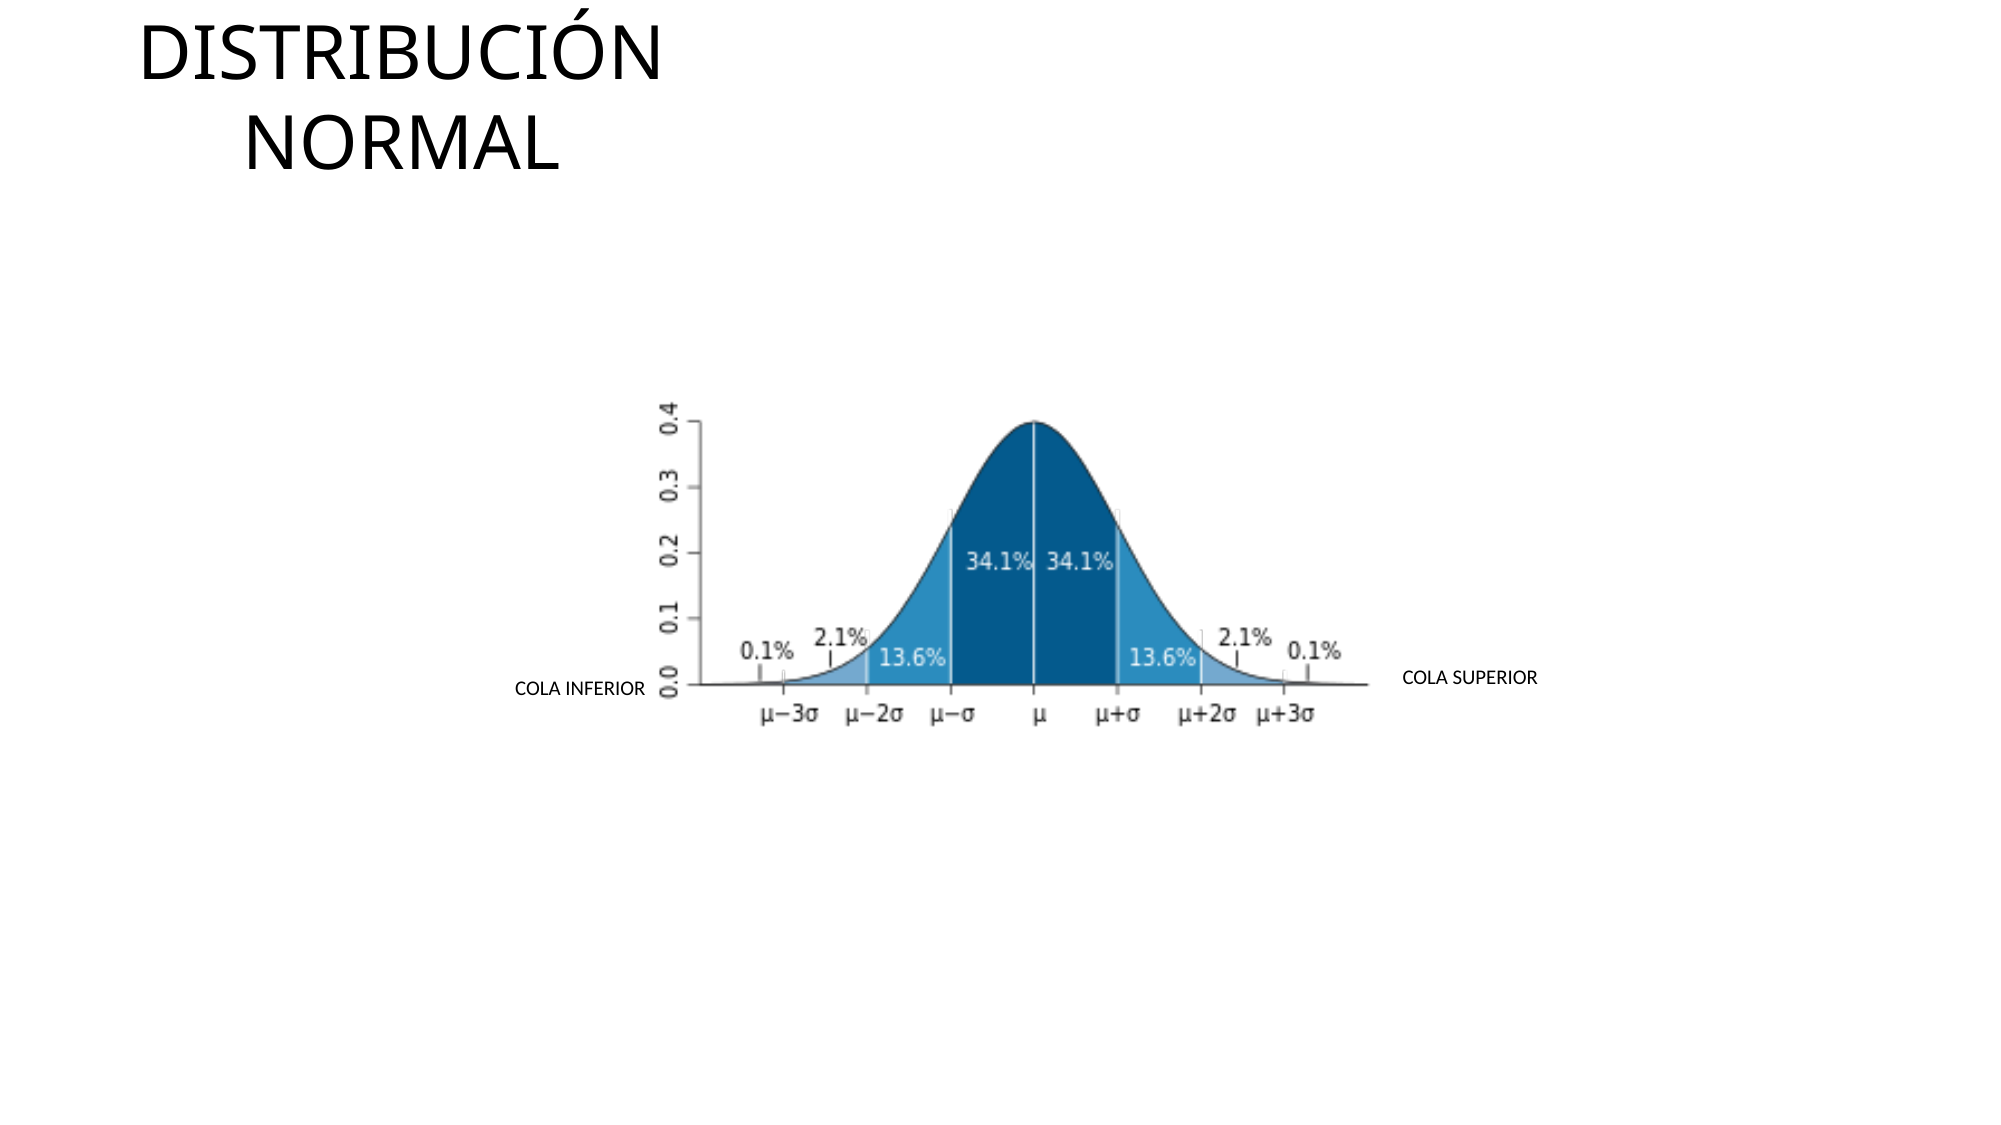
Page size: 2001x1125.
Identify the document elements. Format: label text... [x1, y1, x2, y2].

text_box COLA INFERIOR [494, 667, 649, 707]
text_box COLA SUPERIOR [1384, 655, 1556, 696]
picture [649, 385, 1375, 749]
text_box DISTRIBUCIÓN NORMAL [0, 0, 837, 192]
